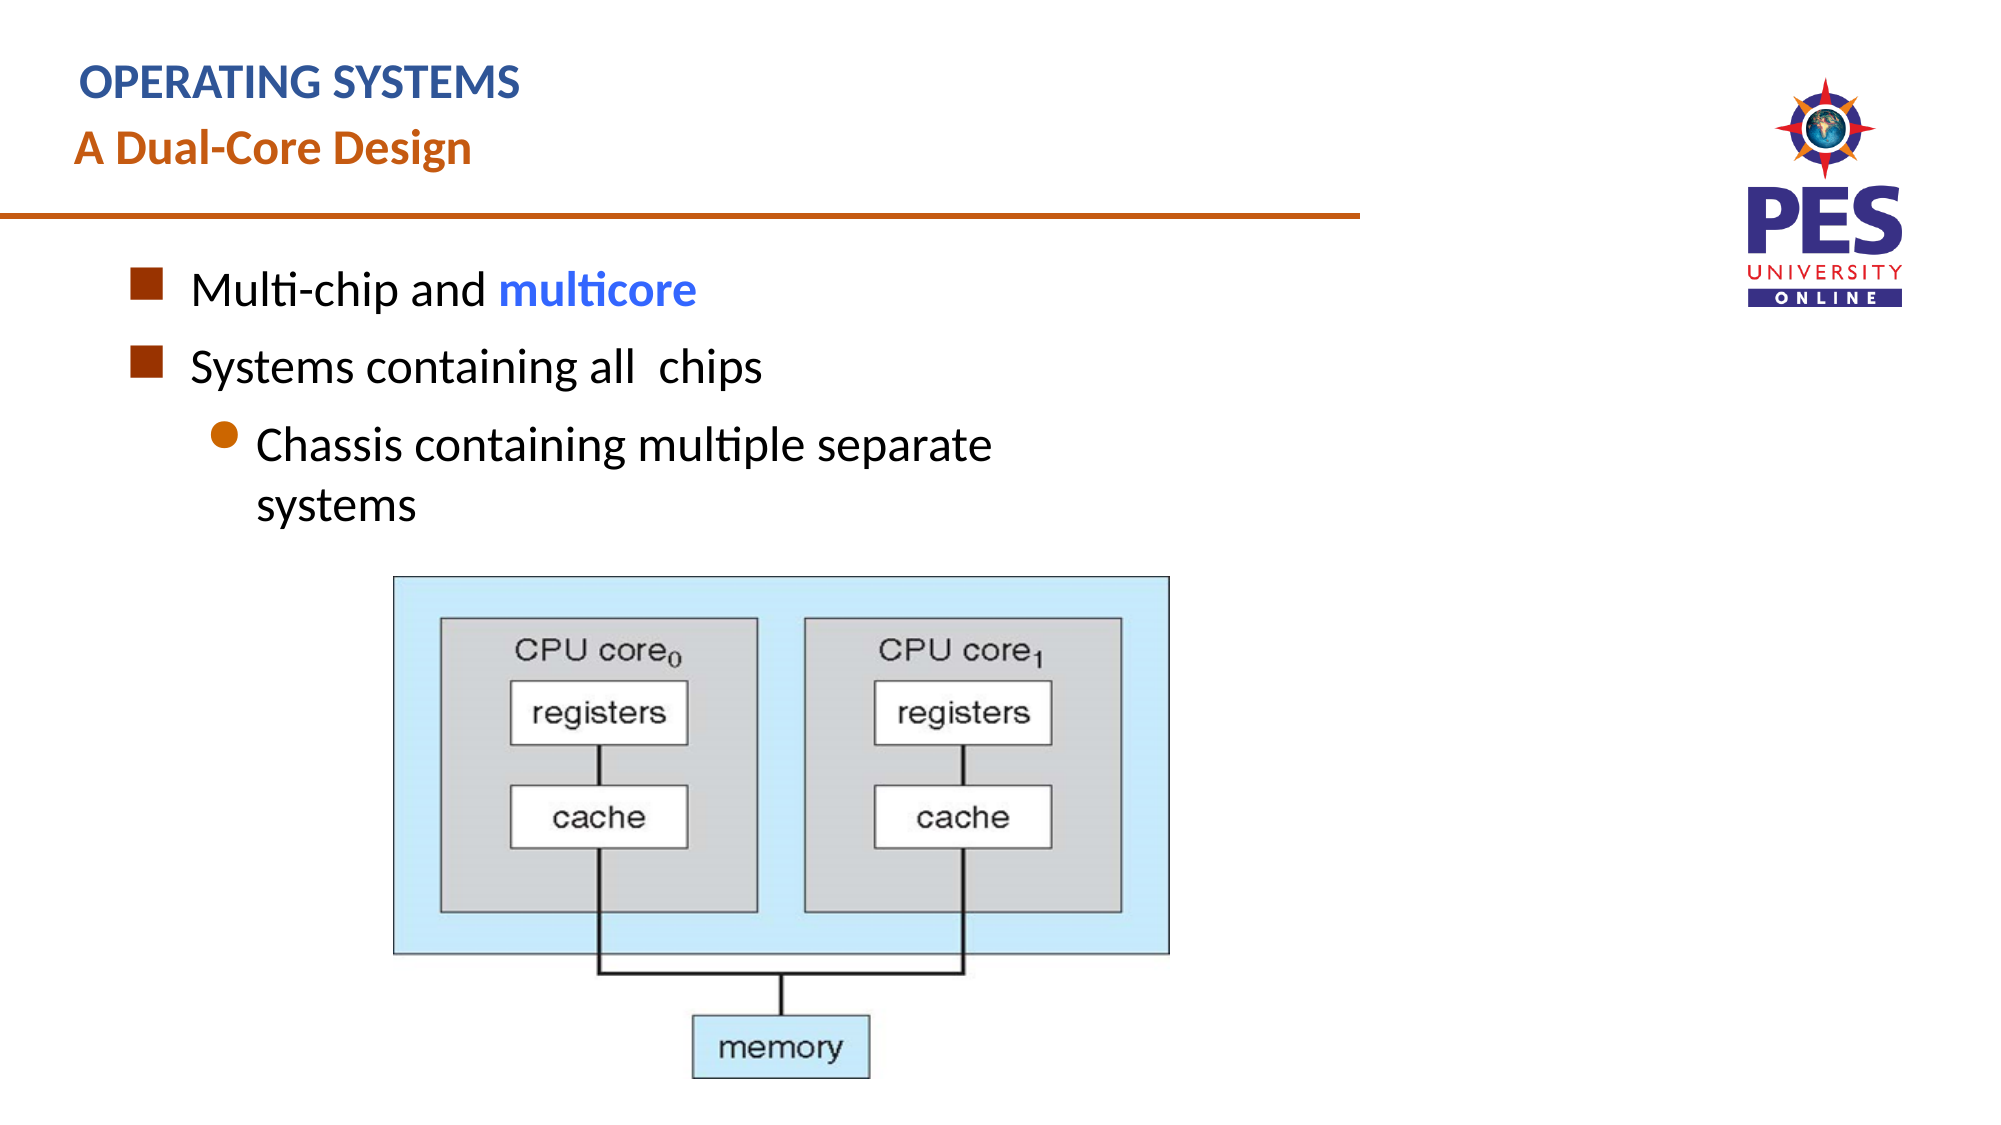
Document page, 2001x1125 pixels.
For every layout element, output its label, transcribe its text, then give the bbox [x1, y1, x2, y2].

text_box Multi-chip and multicore Systems containing all chips Chassis containing multiple separate systems [119, 248, 1122, 539]
picture [1748, 76, 1902, 307]
text_box OPERATING SYSTEMS [64, 41, 1295, 117]
picture [393, 576, 1170, 1079]
text_box A Dual-Core Design [59, 107, 1372, 182]
